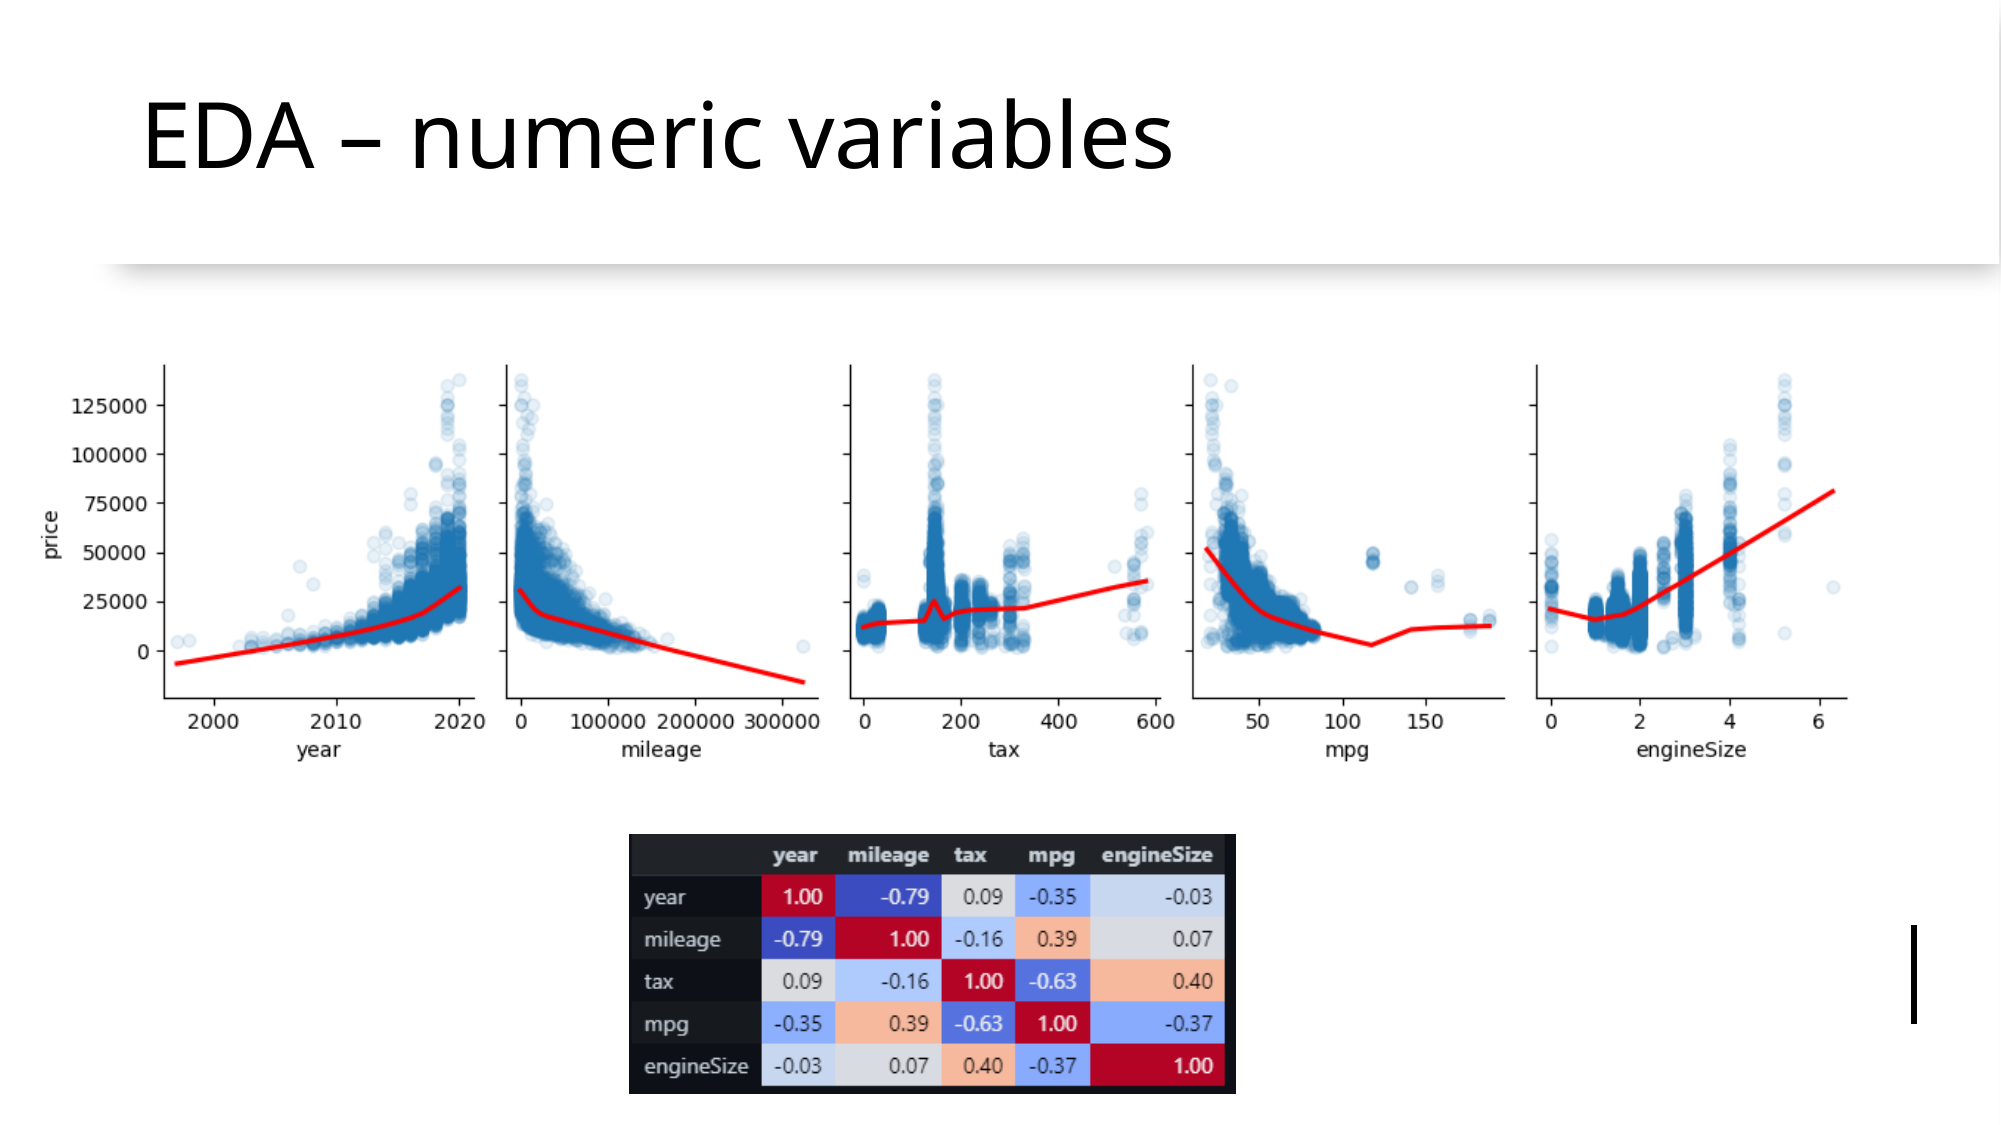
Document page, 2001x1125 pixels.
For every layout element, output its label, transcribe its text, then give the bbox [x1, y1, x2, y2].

title EDA – numeric variables [124, 54, 1828, 208]
picture [629, 834, 1236, 1094]
picture [28, 359, 1861, 766]
